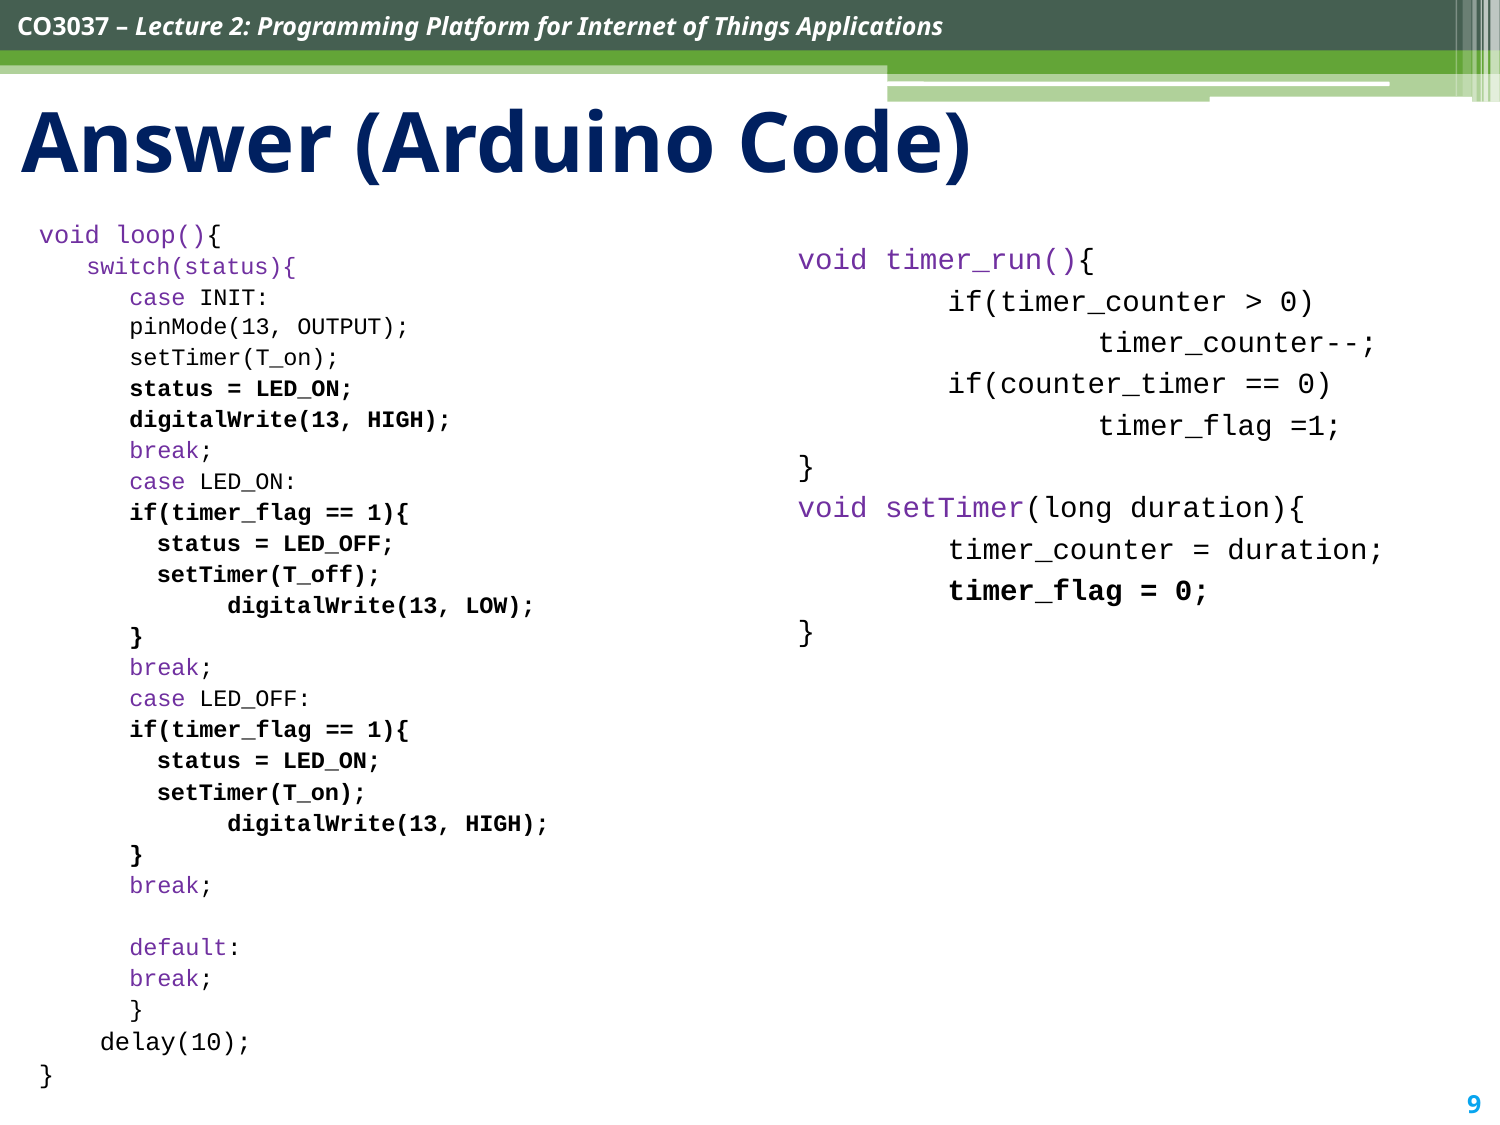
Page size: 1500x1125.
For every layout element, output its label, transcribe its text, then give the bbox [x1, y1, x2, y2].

title Answer (Arduino Code) [6, 77, 1485, 201]
text_box void timer_run(){ if(timer_counter > 0) timer_counter--; if(counter_timer == 0) timer_flag =1; } void setTimer(long duration){ timer_counter = duration; timer_flag = 0; } [765, 233, 1448, 1125]
list void loop(){ switch(status){ case INIT: pinMode(13, OUTPUT); setTimer(T_on); status = LED_ON; digitalWrite(13, HIGH); break; case LED_ON: if(timer_flag == 1){ status = LED_OFF; setTimer(T_off); digitalWrite(13, LOW); } break; case LED_OFF: if(timer_flag == 1){ status = LED_ON; setTimer(T_on); digitalWrite(13, HIGH); } break; default: break; } delay(10); } [6, 210, 689, 1103]
